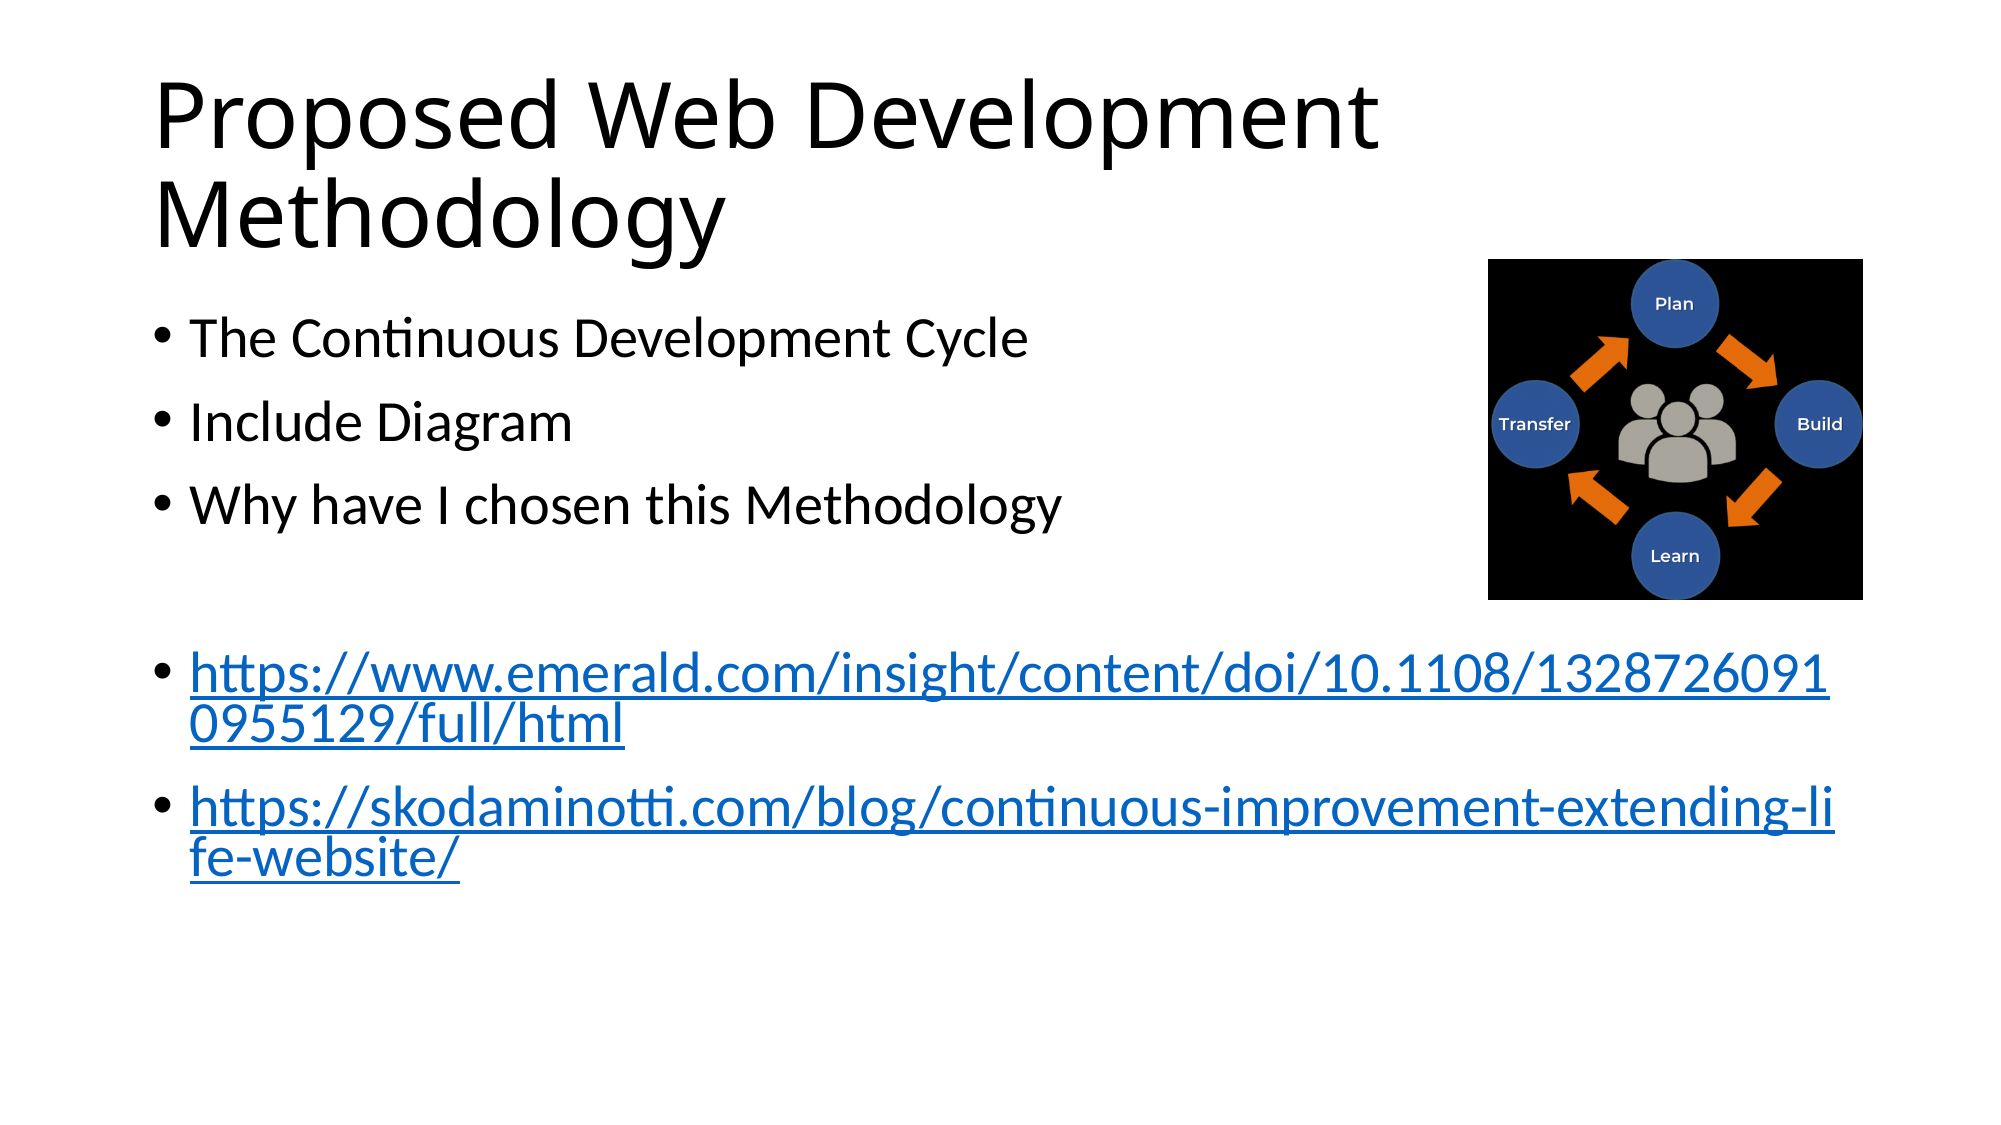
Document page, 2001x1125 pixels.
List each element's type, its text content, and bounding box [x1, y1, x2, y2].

list The Continuous Development Cycle Include Diagram Why have I chosen this Methodology https://www.emerald.com/insight/content/doi/10.1108/13287260910955129/full/html https://skodaminotti.com/blog/continuous-improvement-extending-life-website/ [137, 299, 1863, 1014]
picture [1488, 259, 1863, 600]
title Proposed Web Development Methodology [137, 59, 1863, 278]
